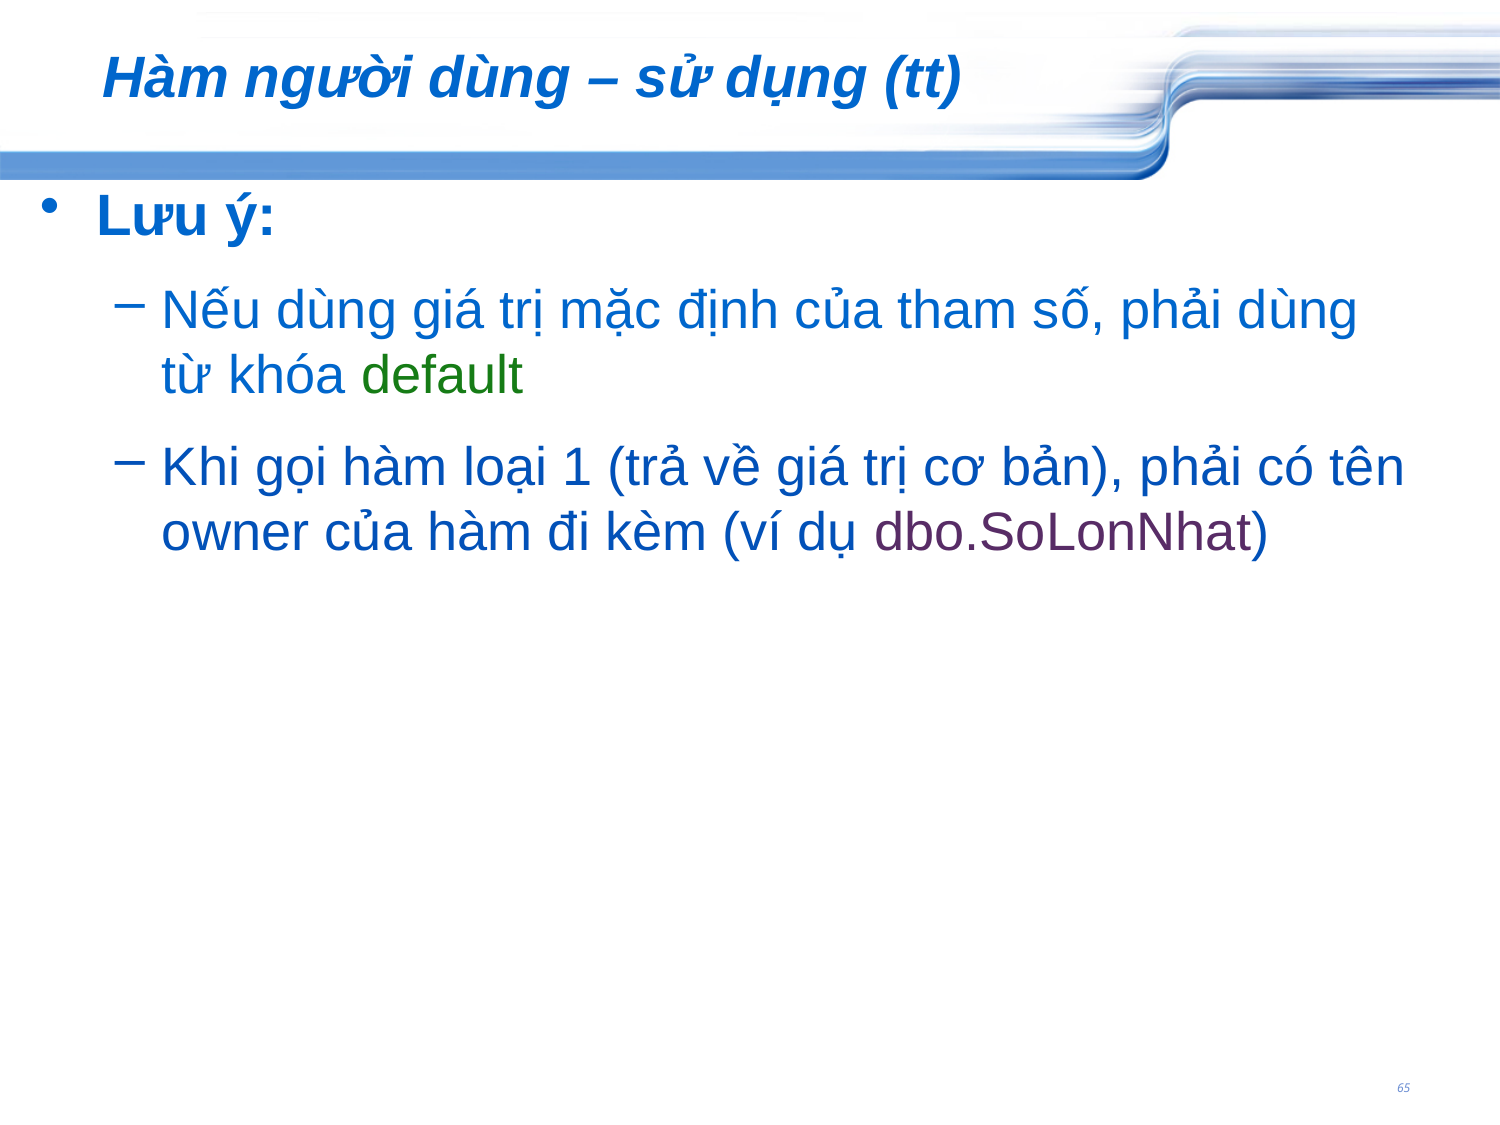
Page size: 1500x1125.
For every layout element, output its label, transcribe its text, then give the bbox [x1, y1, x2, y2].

slide_number 65 [1074, 1072, 1425, 1113]
picture [0, 12, 1500, 180]
list Lưu ý: Nếu dùng giá trị mặc định của tham số, phải dùng từ khóa default Khi gọi hàm loại 1 (trả về giá trị cơ bản), phải có tên owner của hàm đi kèm (ví dụ dbo.SoLonNhat) [24, 170, 1425, 1050]
title Hàm người dùng – sử dụng (tt) [87, 2, 1425, 145]
